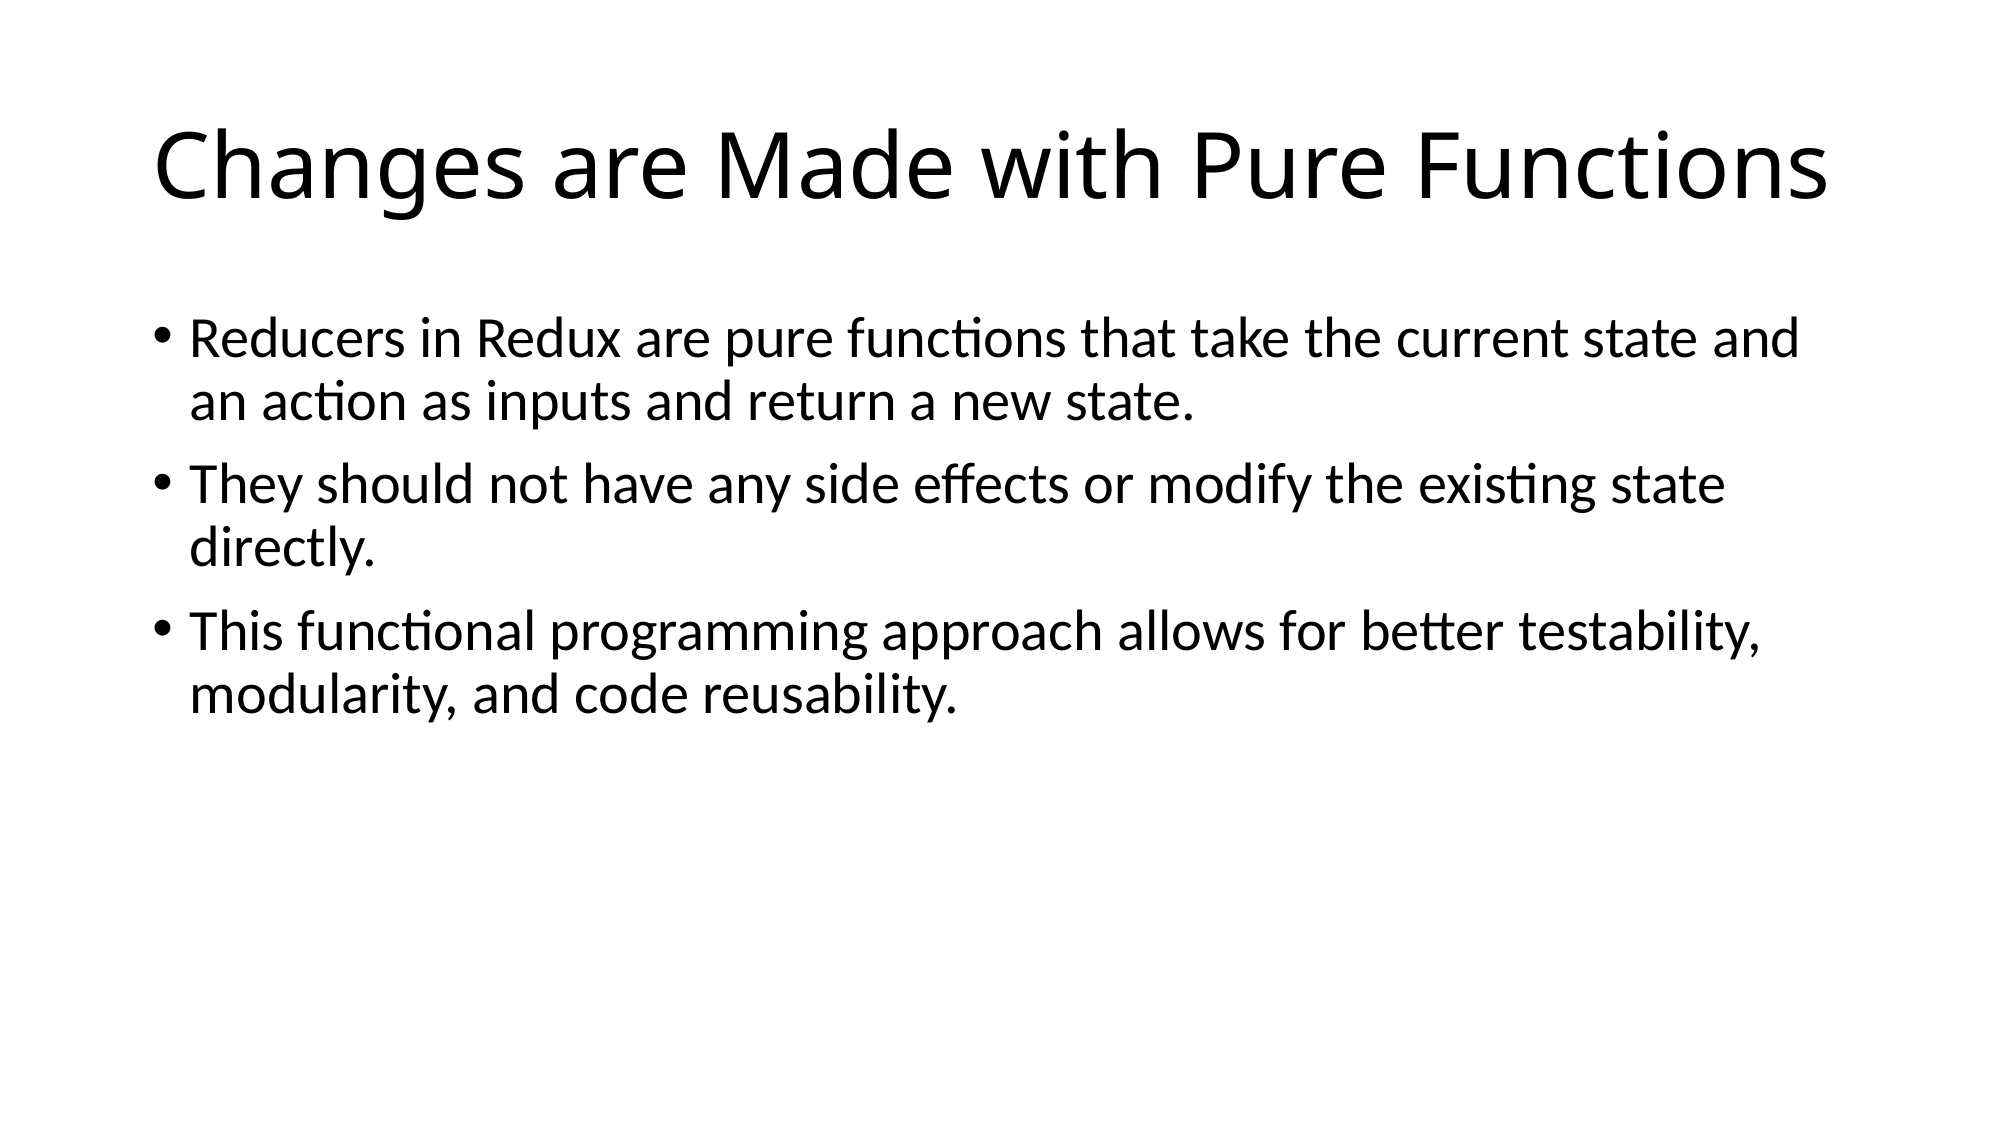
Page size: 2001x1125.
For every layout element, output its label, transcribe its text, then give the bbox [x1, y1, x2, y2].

title Changes are Made with Pure Functions [137, 59, 1863, 278]
list Reducers in Redux are pure functions that take the current state and an action as inputs and return a new state. They should not have any side effects or modify the existing state directly. This functional programming approach allows for better testability, modularity, and code reusability. [137, 299, 1863, 1014]
